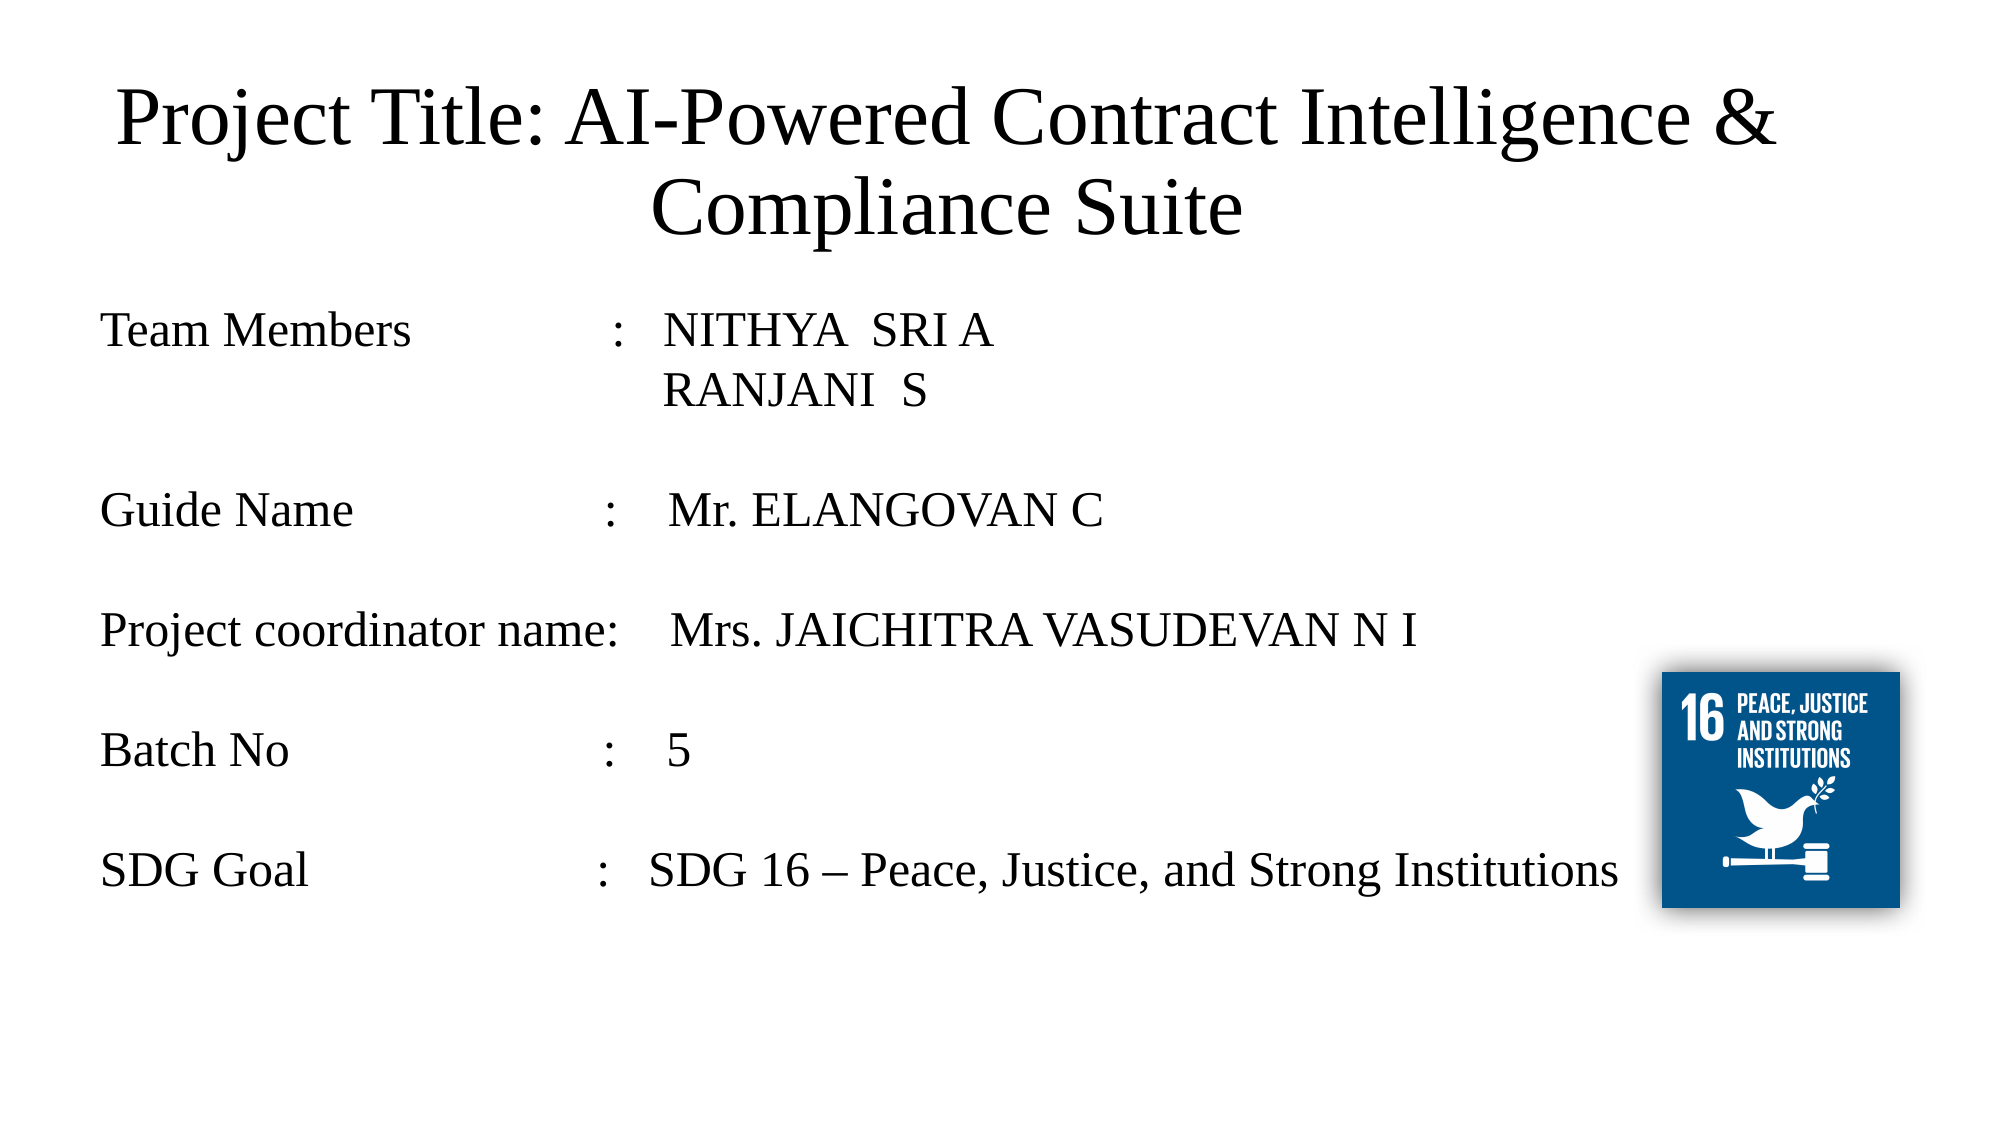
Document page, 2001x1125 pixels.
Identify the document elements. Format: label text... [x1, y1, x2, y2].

title Project Title: AI-Powered Contract Intelligence & Compliance Suite [94, 53, 1802, 271]
text_box Team Members : NITHYA SRI A RANJANI S Guide Name : Mr. ELANGOVAN C Project coordinator name: Mrs. JAICHITRA VASUDEVAN N I Batch No : 5 SDG Goal : SDG 16 – Peace, Justice, and Strong Institutions [85, 288, 1897, 1024]
picture [1662, 672, 1900, 909]
